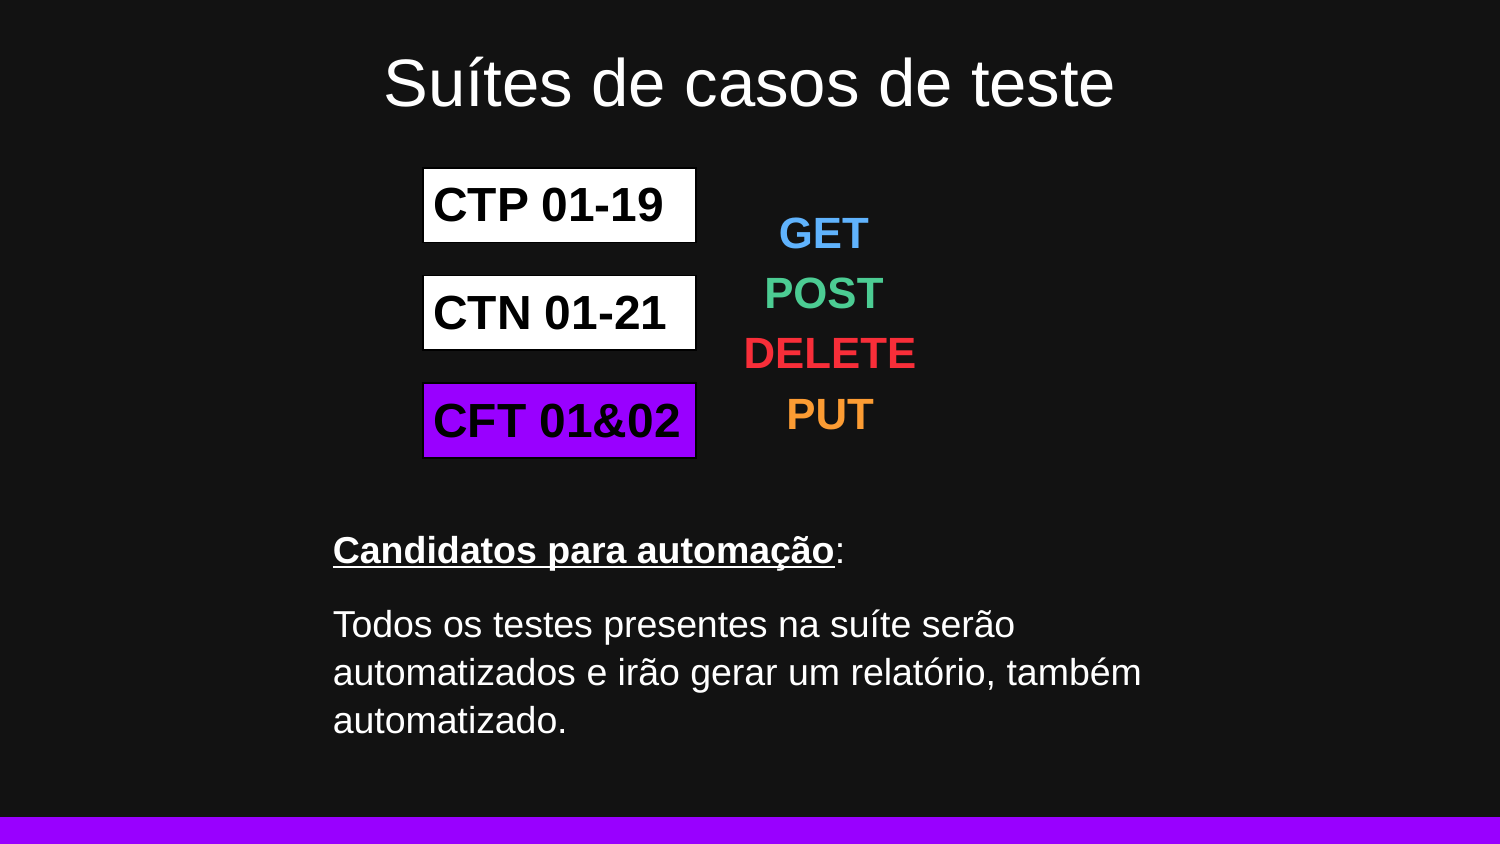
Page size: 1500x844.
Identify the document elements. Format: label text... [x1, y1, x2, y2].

table_header CFT 01&02 [424, 384, 695, 457]
table_header CTN 01-21 [424, 276, 695, 349]
text_box GET POST DELETE PUT [716, 181, 1078, 454]
text_box [0, 817, 1500, 844]
list Candidatos para automação: Todos os testes presentes na suíte serão automatizados e irão gerar um relatório, também automatizado. [318, 508, 1231, 819]
table_header CTP 01-19 [424, 169, 695, 242]
title Suítes de casos de teste [0, 24, 1500, 122]
